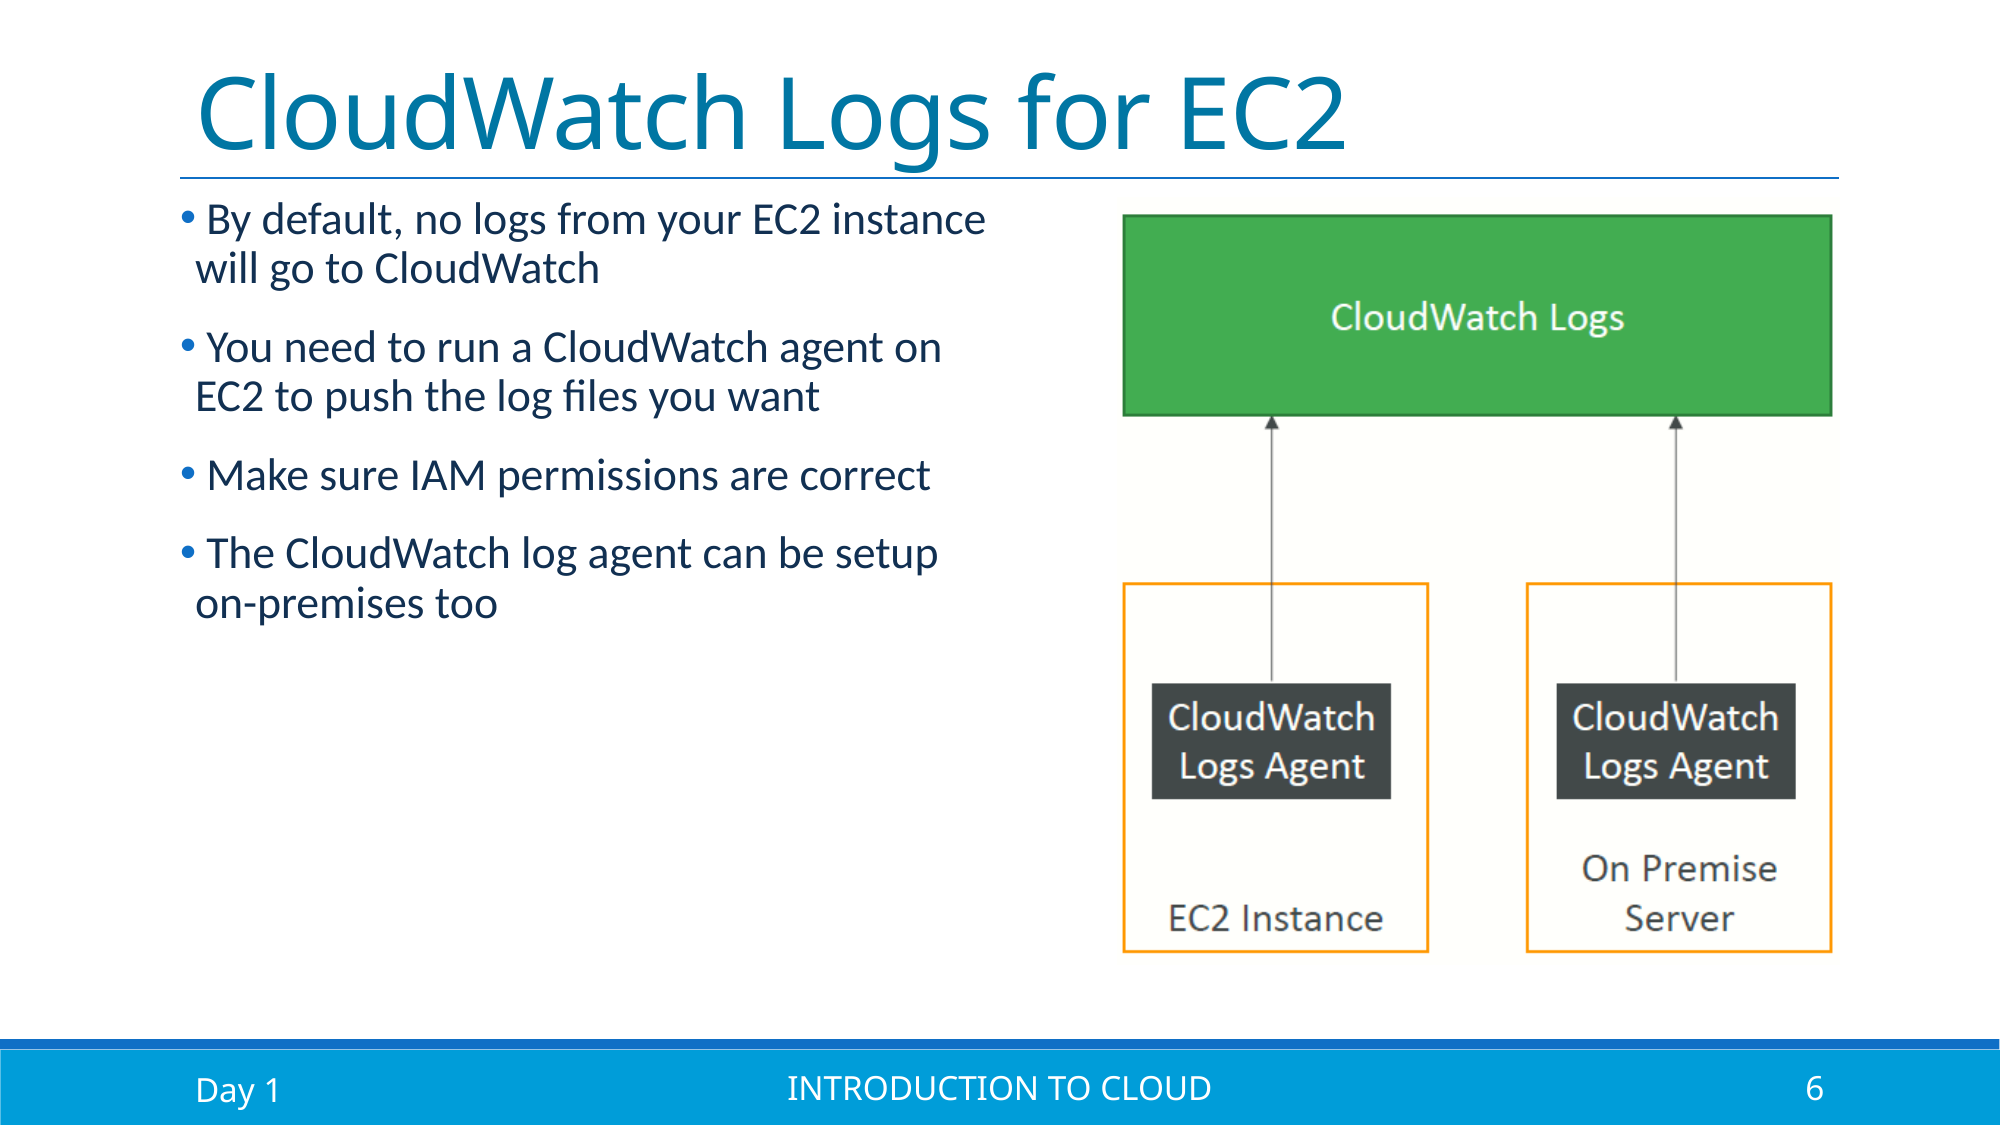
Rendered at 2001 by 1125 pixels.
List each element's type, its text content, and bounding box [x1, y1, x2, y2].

slide_number 6 [1624, 1059, 1840, 1120]
title CloudWatch Logs for EC2 [180, 47, 1830, 178]
slide_number Day 1 [180, 1059, 586, 1120]
footer Introduction to Cloud [604, 1059, 1396, 1120]
picture [1116, 196, 1840, 965]
list By default, no logs from your EC2 instance will go to CloudWatch You need to run a CloudWatch agent on EC2 to push the log files you want Make sure IAM permissions are correct The CloudWatch log agent can be setup on-premises too [180, 187, 1000, 997]
